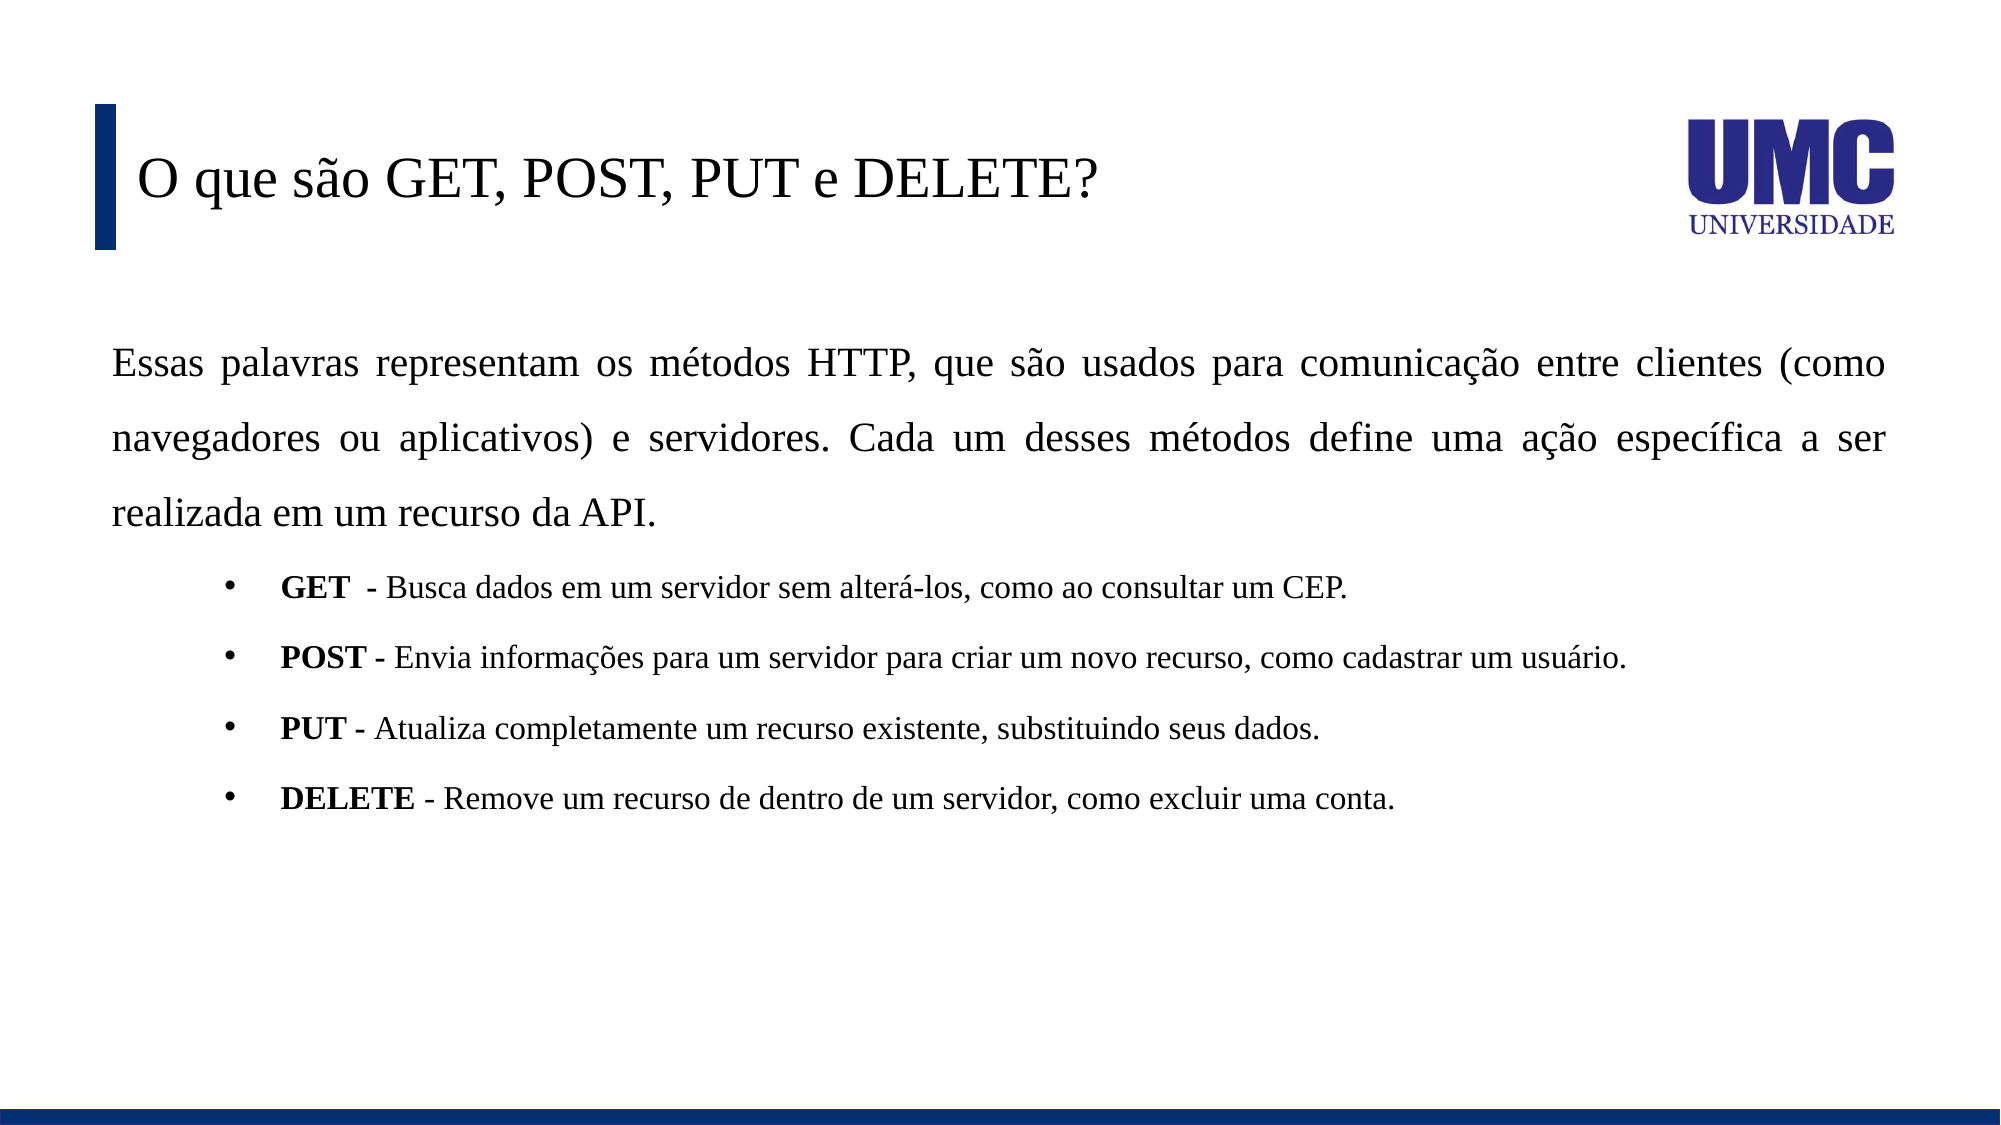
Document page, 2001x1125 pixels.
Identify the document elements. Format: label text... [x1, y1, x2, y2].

picture [1, 1110, 1999, 1124]
title O que são GET, POST, PUT e DELETE? [122, 140, 1667, 214]
list Essas palavras representam os métodos HTTP, que são usados para comunicação entre clientes (como navegadores ou aplicativos) e servidores. Cada um desses métodos define uma ação específica a ser realizada em um recurso da API. GET - Busca dados em um servidor sem alterá-los, como ao consultar um CEP. POST - Envia informações para um servidor para criar um novo recurso, como cadastrar um usuário. PUT - Atualiza completamente um recurso existente, substituindo seus dados. DELETE - Remove um recurso de dentro de um servidor, como excluir uma conta. [97, 302, 1903, 1017]
picture [1686, 117, 1896, 237]
picture [95, 104, 116, 250]
